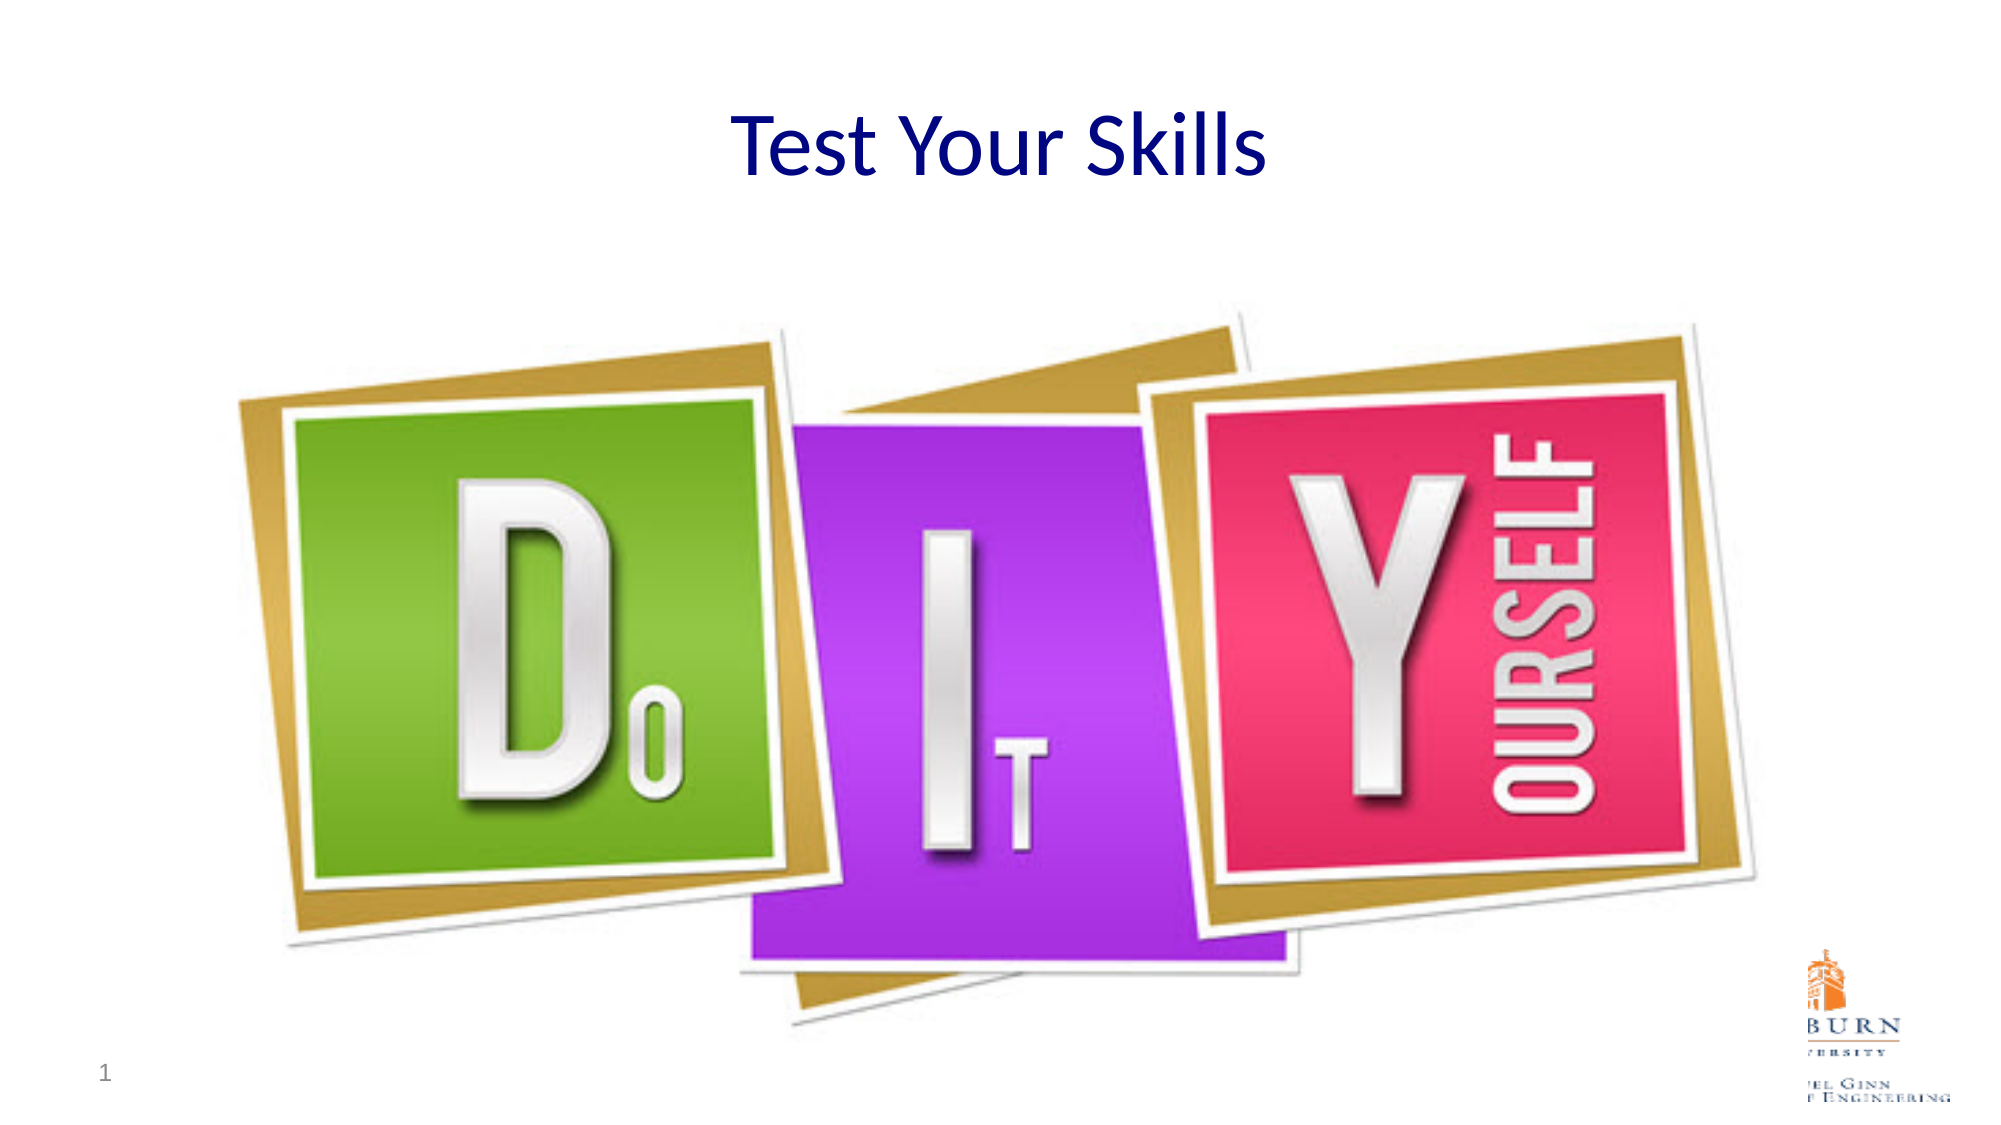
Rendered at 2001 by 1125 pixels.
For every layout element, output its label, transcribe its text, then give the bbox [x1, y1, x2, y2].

text_box Test Your Skills [99, 45, 1900, 233]
picture [174, 214, 1950, 1122]
slide_number 1 [83, 1041, 169, 1102]
